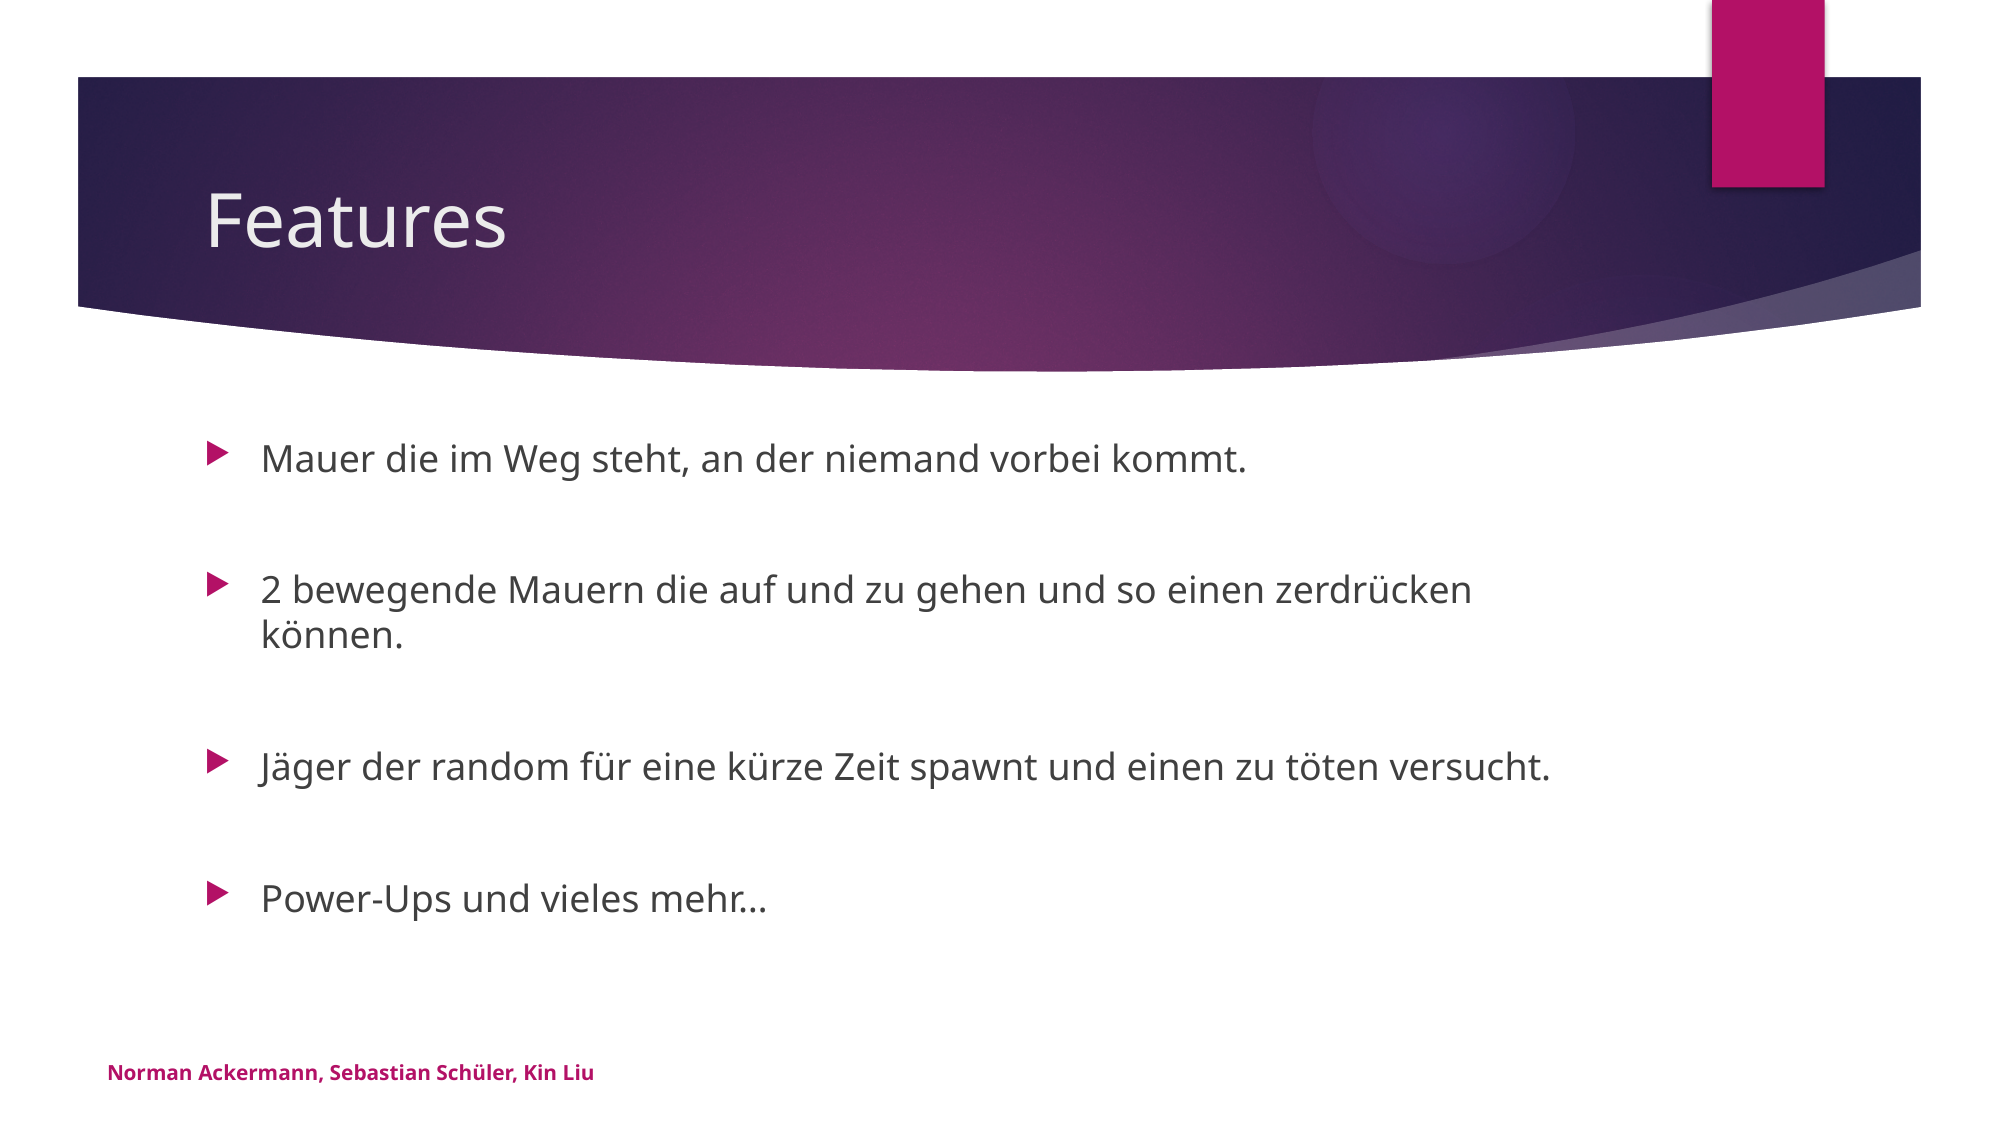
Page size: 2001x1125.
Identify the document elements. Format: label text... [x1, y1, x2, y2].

list Mauer die im Weg steht, an der niemand vorbei kommt. 2 bewegende Mauern die auf und zu gehen und so einen zerdrücken können. Jäger der random für eine kürze Zeit spawnt und einen zu töten versucht. Power-Ups und vieles mehr… [189, 427, 1638, 988]
footer Norman Ackermann, Sebastian Schüler, Kin Liu [92, 1048, 726, 1099]
title Features [189, 159, 1627, 276]
